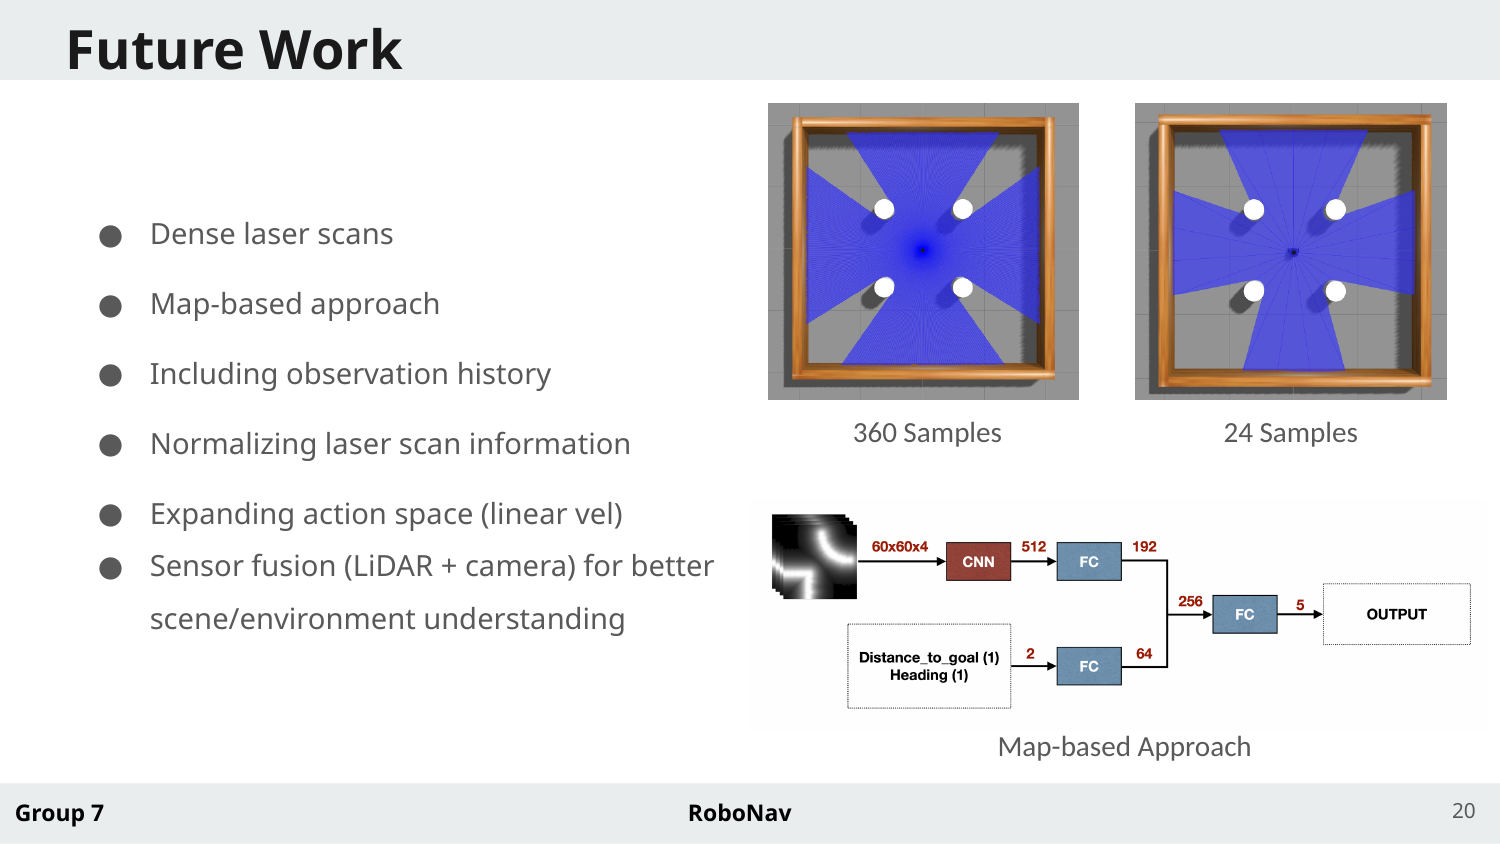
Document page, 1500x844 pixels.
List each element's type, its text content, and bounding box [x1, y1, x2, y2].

text_box 360 Samples [772, 402, 1083, 469]
text_box Map-based Approach [803, 740, 1446, 770]
text_box <number> [1400, 779, 1491, 844]
text_box Future Work [51, 0, 1350, 94]
picture [749, 498, 1487, 732]
picture [767, 102, 1079, 400]
text_box Dense laser scans Map-based approach Including observation history Normalizing laser scan information Expanding action space (linear vel) Sensor fusion (LiDAR + camera) for better scene/environment understanding [60, 165, 739, 696]
picture [1135, 102, 1447, 400]
text_box 24 Samples [1135, 407, 1447, 469]
